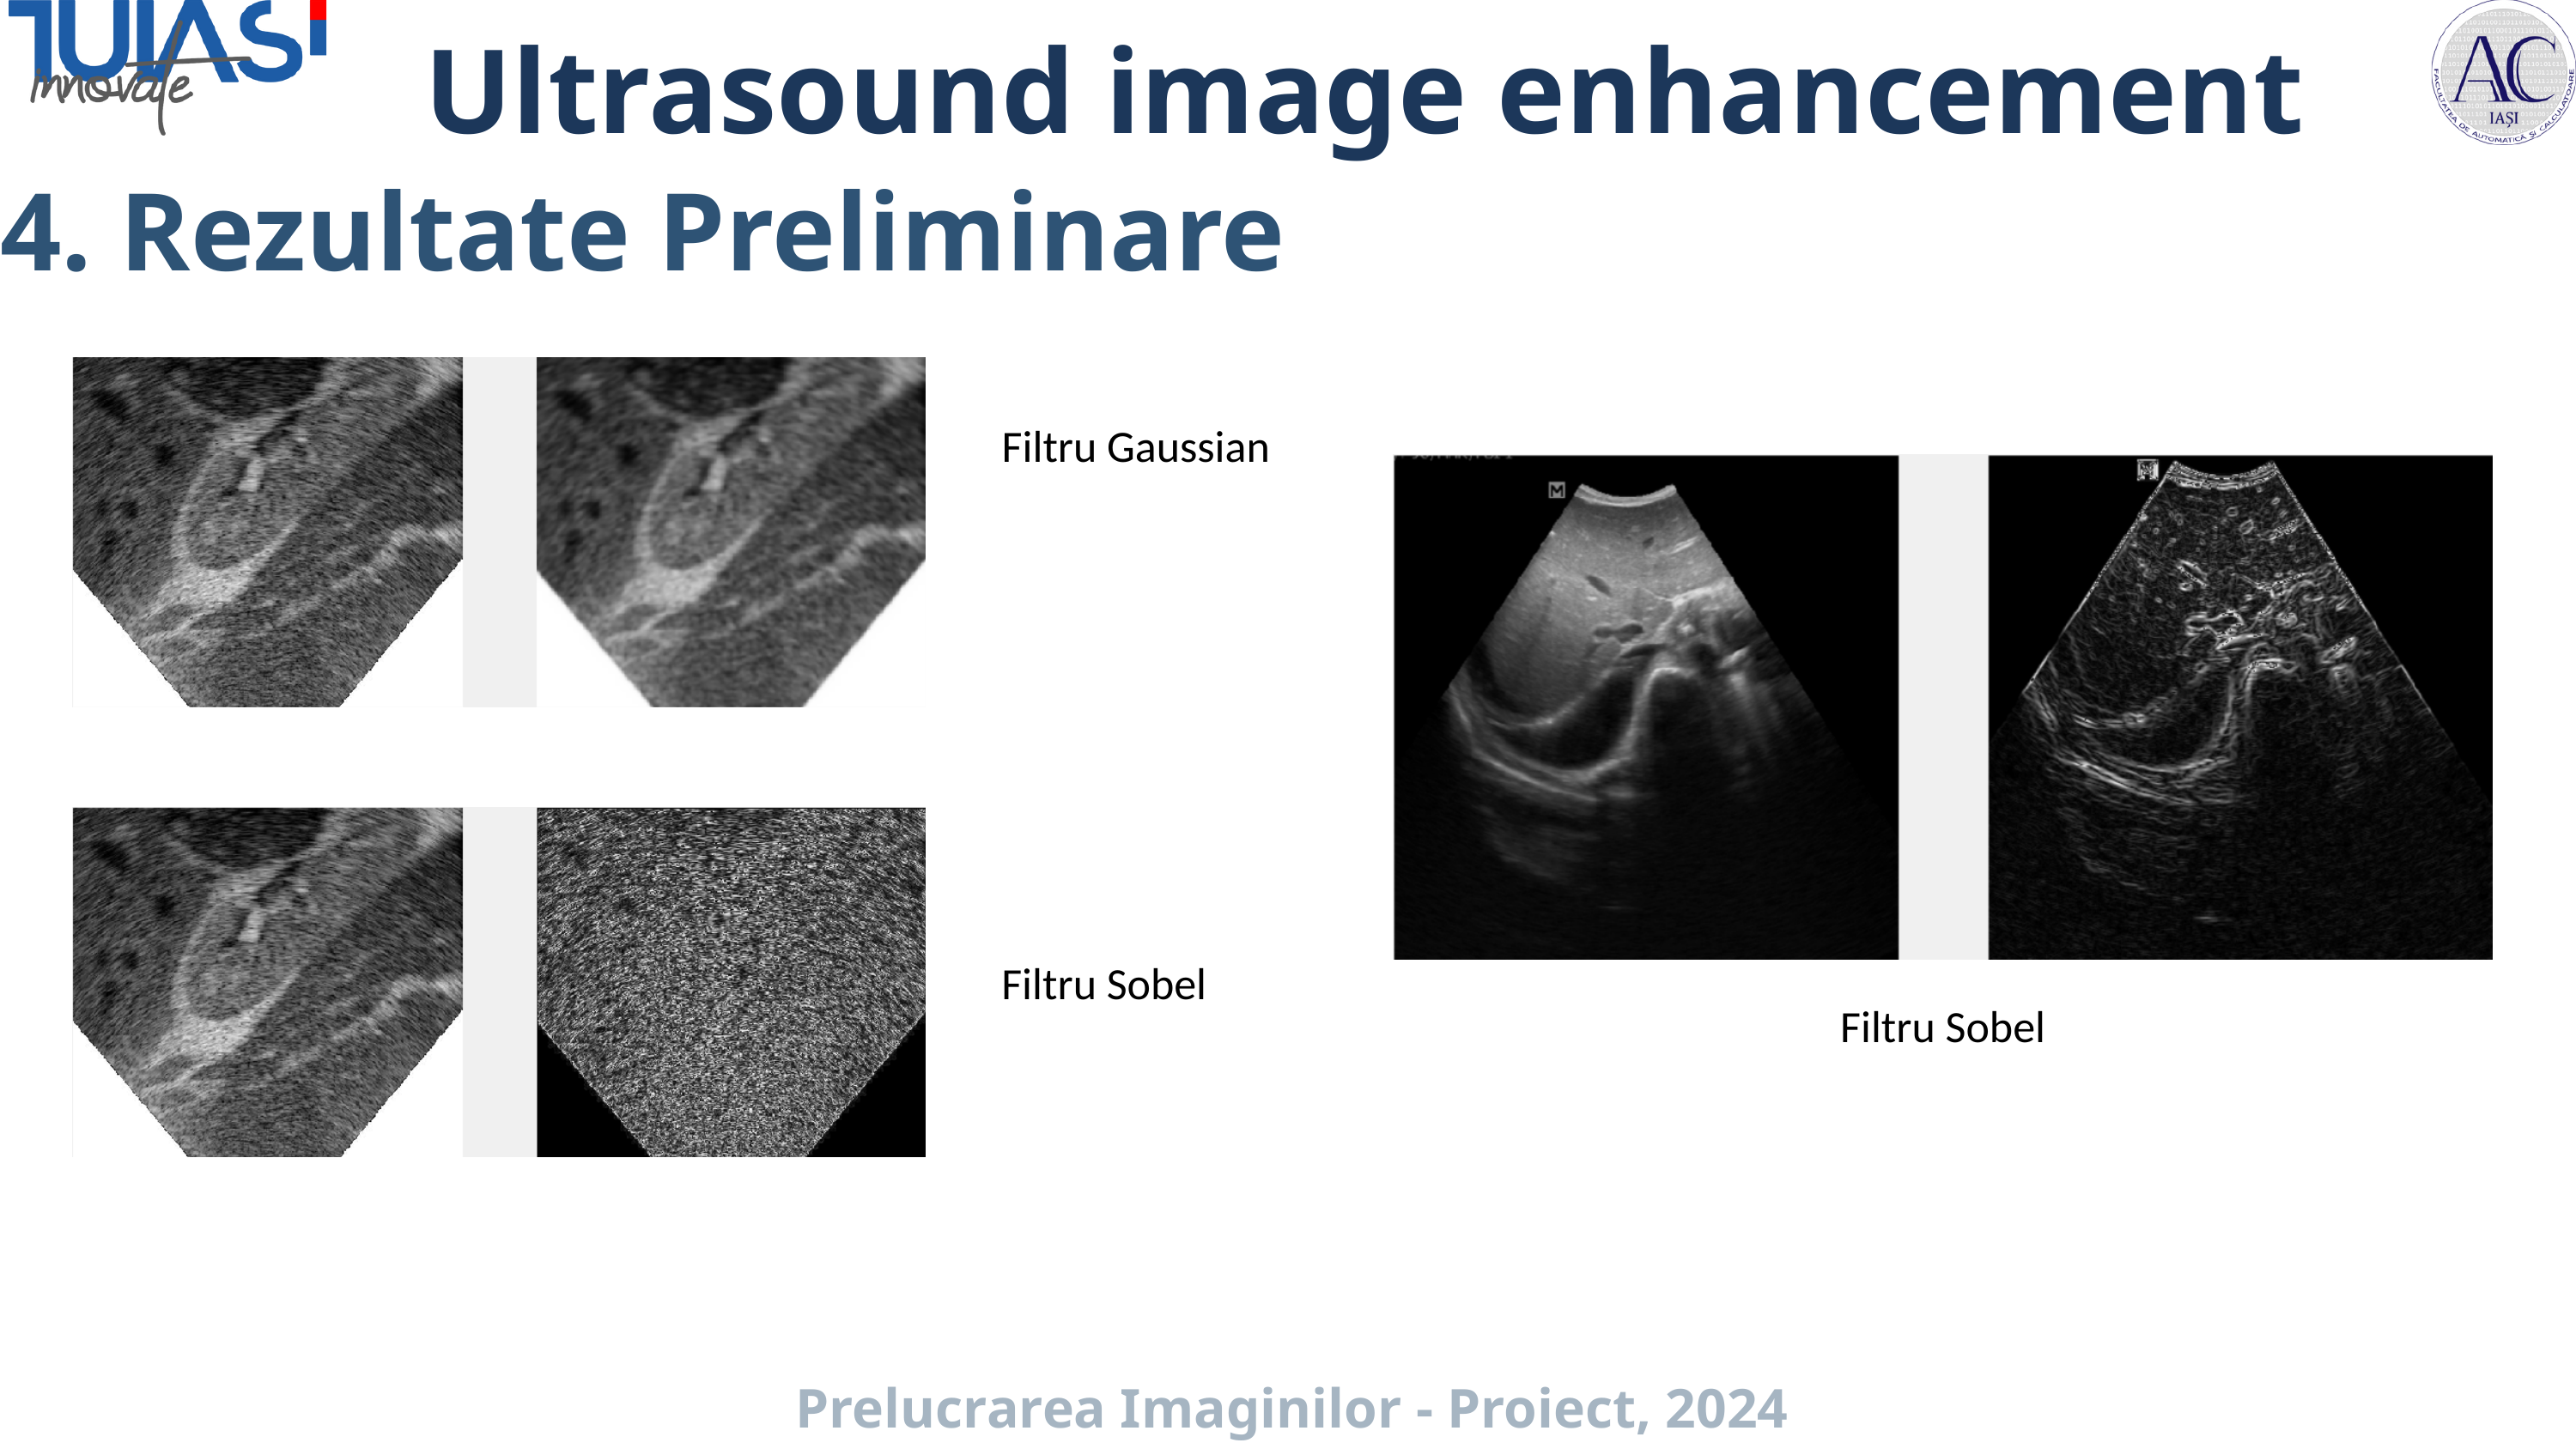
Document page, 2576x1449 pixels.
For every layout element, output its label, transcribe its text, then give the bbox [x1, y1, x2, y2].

text_box [80, 315, 2504, 1155]
picture [71, 357, 927, 708]
text_box Filtru Sobel [988, 948, 1220, 1015]
text_box 4. Rezultate Preliminare [0, 142, 2504, 293]
text_box Prelucrarea Imaginilor - Proiect, 2024 [9, 1363, 2576, 1440]
picture [1393, 454, 2494, 961]
text_box Filtru Sobel [1827, 991, 2059, 1058]
text_box Filtru Gaussian [988, 410, 1284, 478]
picture [71, 807, 927, 1157]
text_box [9, 0, 152, 136]
text_box Ultrasound image enhancement [152, 0, 2576, 157]
